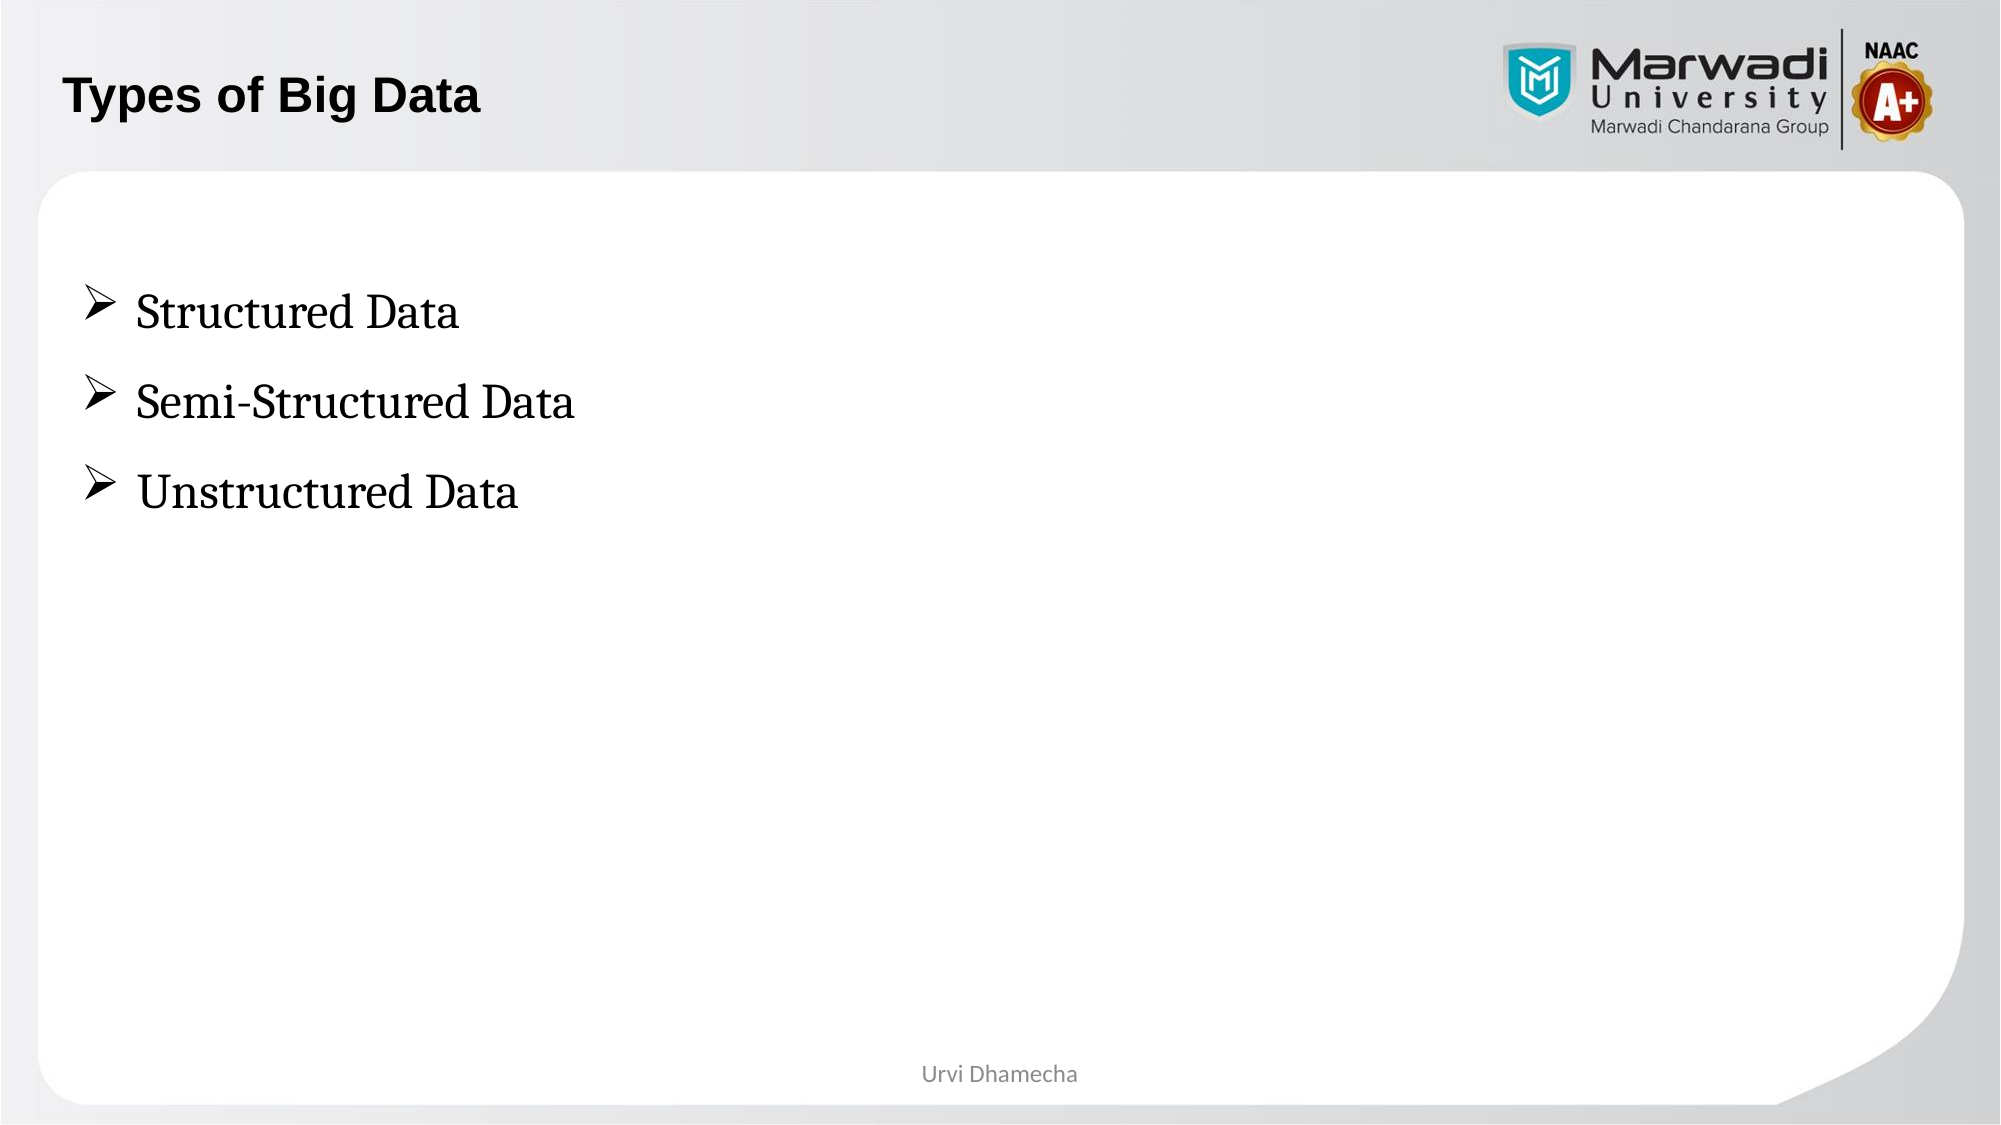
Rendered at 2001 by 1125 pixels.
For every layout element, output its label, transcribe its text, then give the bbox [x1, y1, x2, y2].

text_box Structured Data Semi-Structured Data Unstructured Data [66, 241, 1895, 584]
title Types of Big Data [60, 0, 807, 187]
picture [0, 0, 2001, 1125]
footer Urvi Dhamecha [662, 1042, 1338, 1103]
